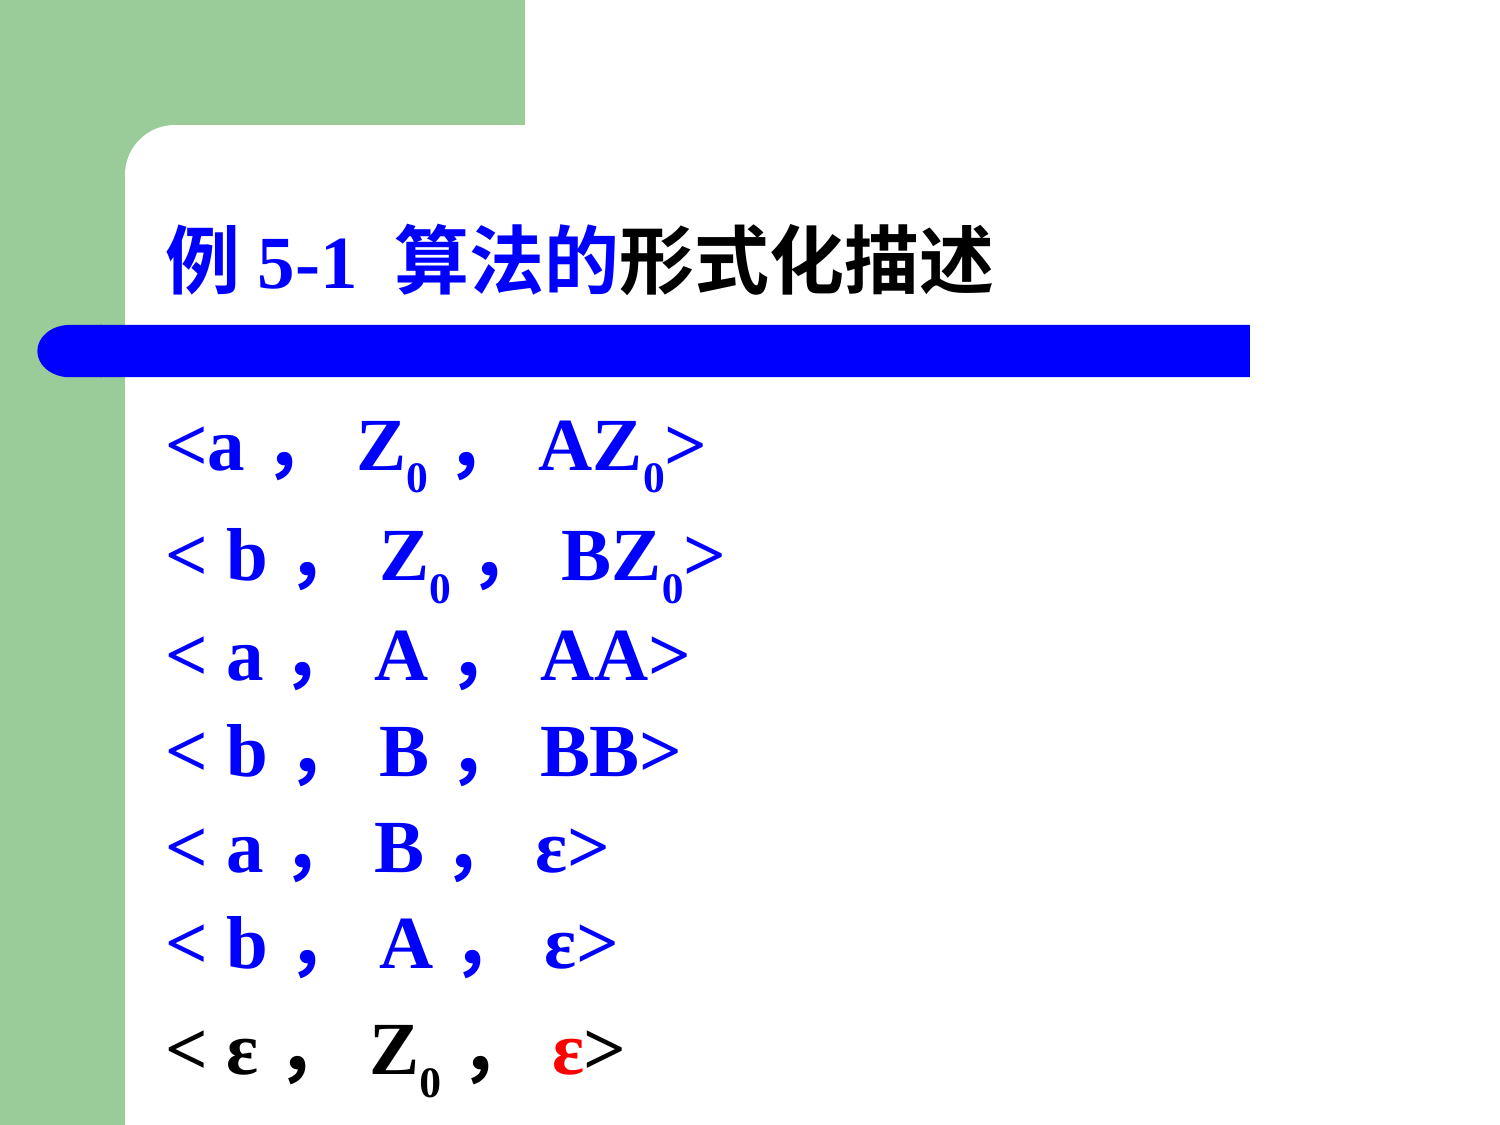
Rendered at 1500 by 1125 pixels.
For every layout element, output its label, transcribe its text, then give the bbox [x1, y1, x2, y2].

title 例5-1 算法的形式化描述 [149, 124, 1463, 313]
list <a，Z0，AZ0> < b，Z0，BZ0> < a，A，AA> < b，B，BB> < a，B，ε> < b，A，ε> < ε，Z0，ε> [149, 387, 1463, 1001]
